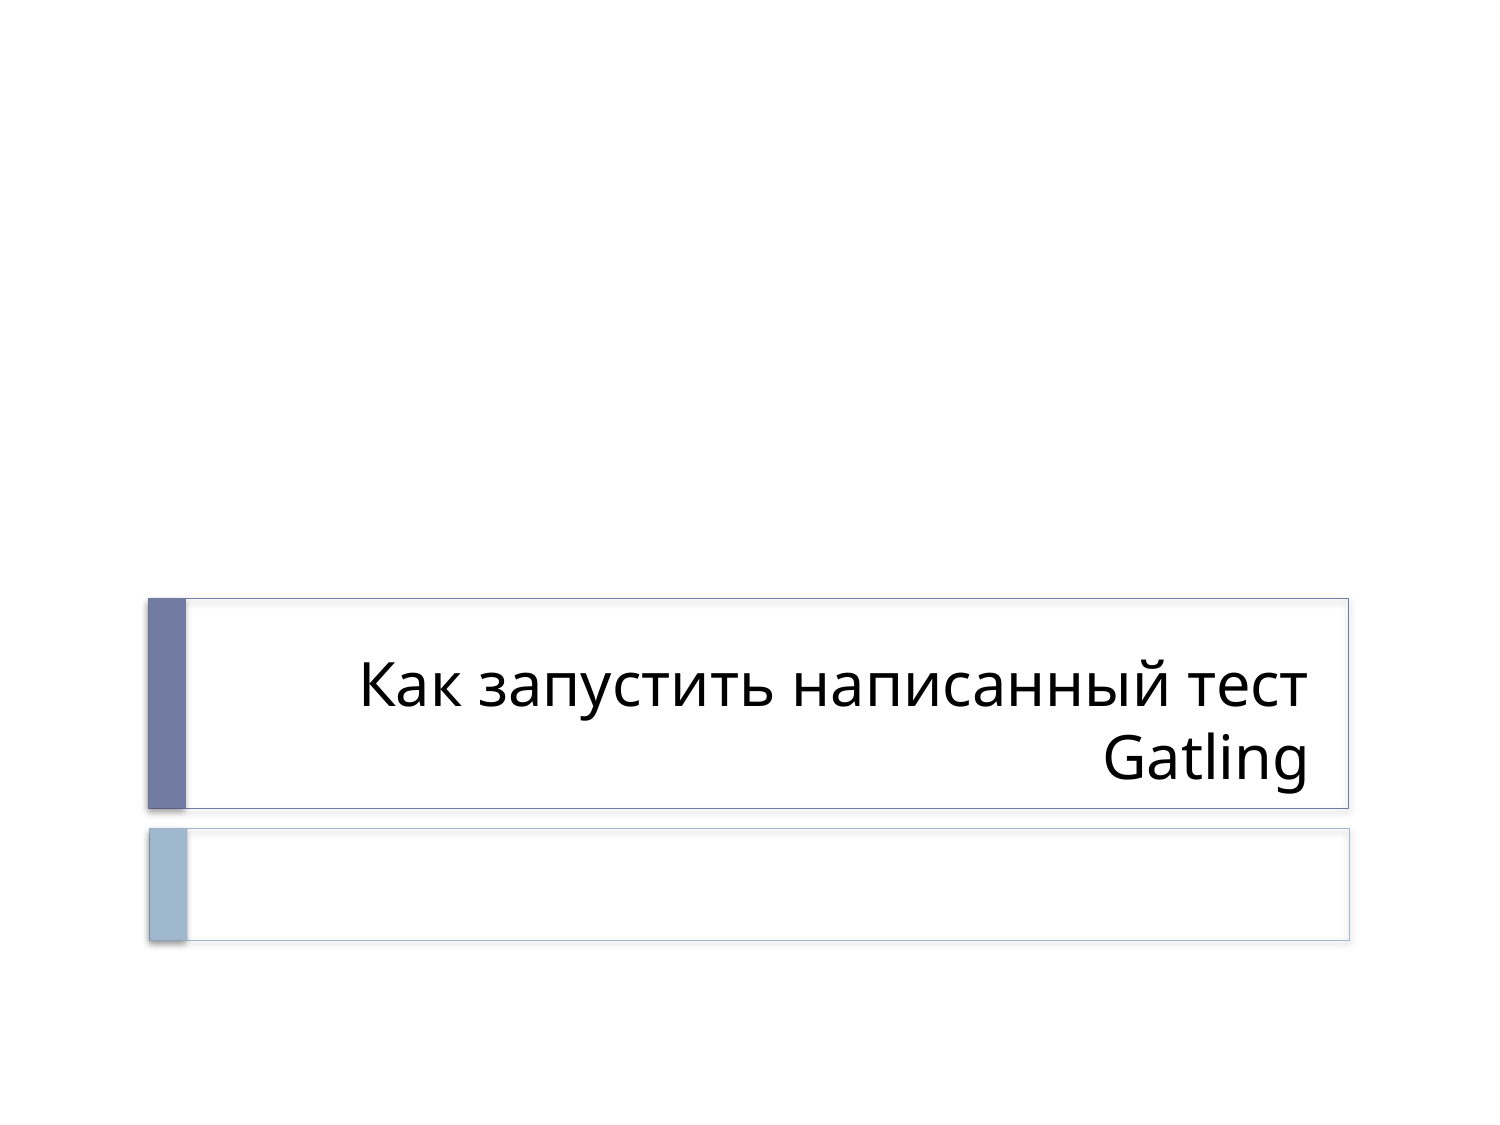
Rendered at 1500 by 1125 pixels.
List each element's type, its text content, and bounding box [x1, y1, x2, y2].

title Как запустить написанный тест Gatling [200, 637, 1325, 800]
